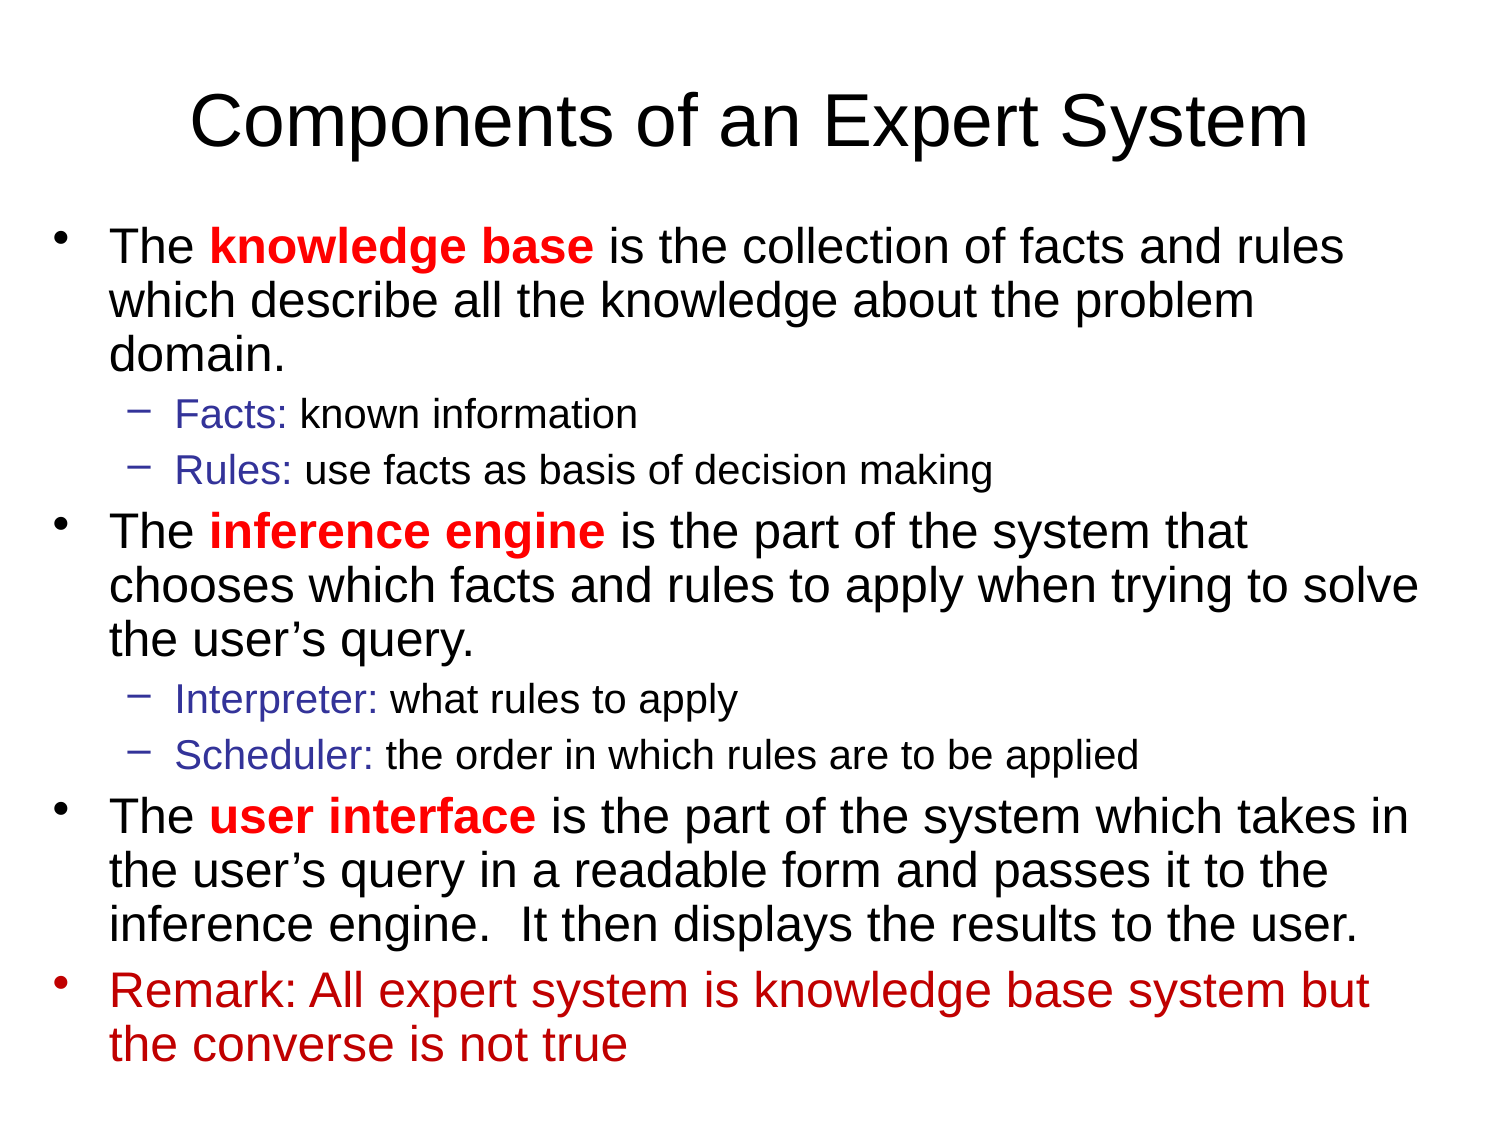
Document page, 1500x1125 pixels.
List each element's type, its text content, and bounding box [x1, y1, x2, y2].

list The knowledge base is the collection of facts and rules which describe all the knowledge about the problem domain. Facts: known information Rules: use facts as basis of decision making The inference engine is the part of the system that chooses which facts and rules to apply when trying to solve the user’s query. Interpreter: what rules to apply Scheduler: the order in which rules are to be applied The user interface is the part of the system which takes in the user’s query in a readable form and passes it to the inference engine. It then displays the results to the user. Remark: All expert system is knowledge base system but the converse is not true [37, 212, 1450, 1088]
title Components of an Expert System [75, 45, 1425, 188]
